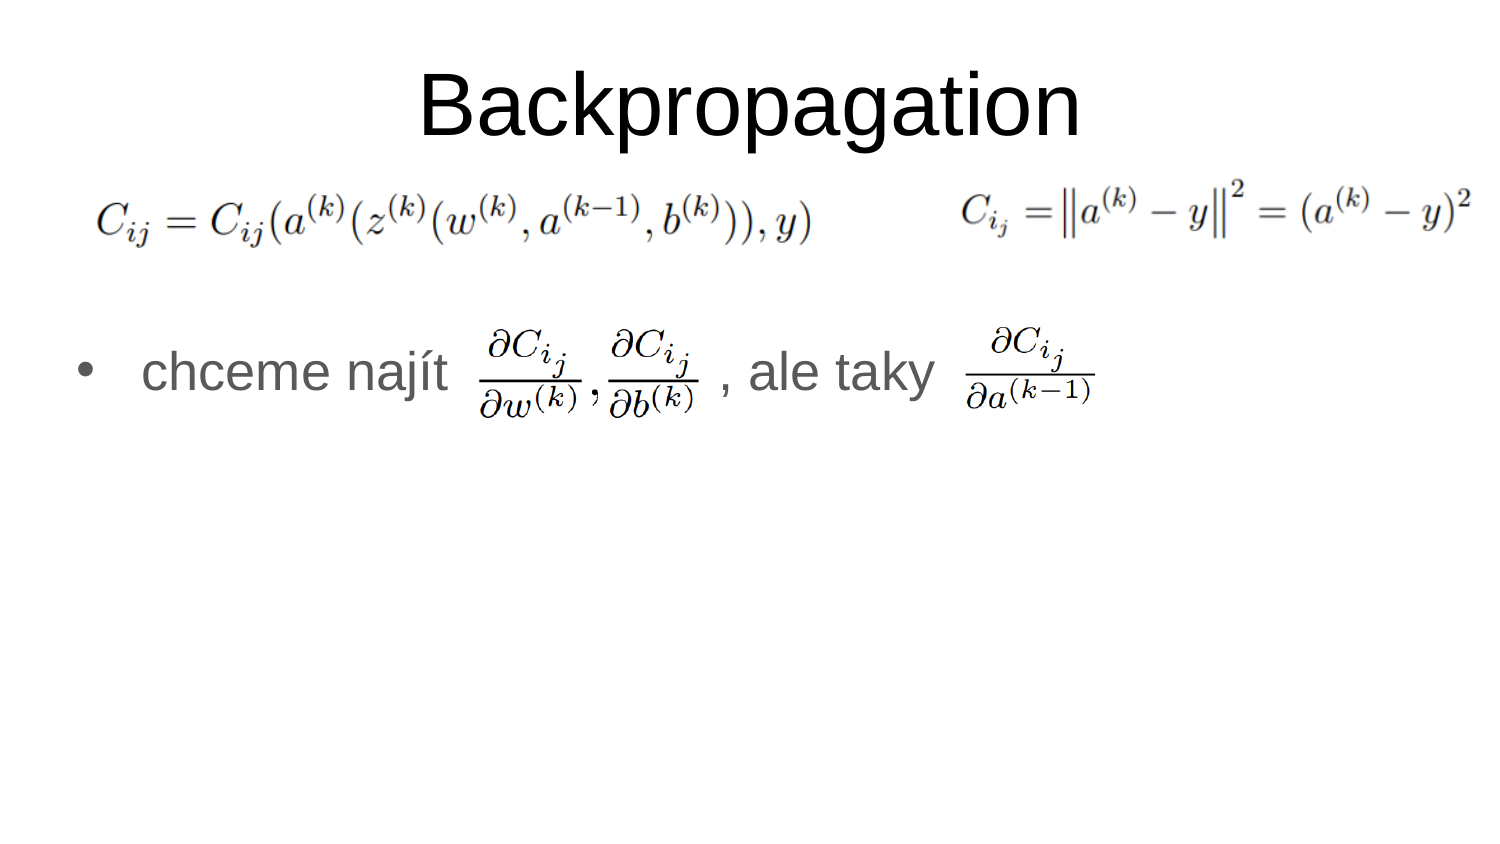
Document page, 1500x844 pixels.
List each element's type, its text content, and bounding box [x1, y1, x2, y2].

title Backpropagation [51, 31, 1449, 168]
picture [468, 303, 705, 429]
picture [958, 296, 1103, 422]
text_box chceme najít , ale taky [51, 311, 1479, 566]
picture [951, 175, 1479, 249]
picture [86, 167, 824, 293]
